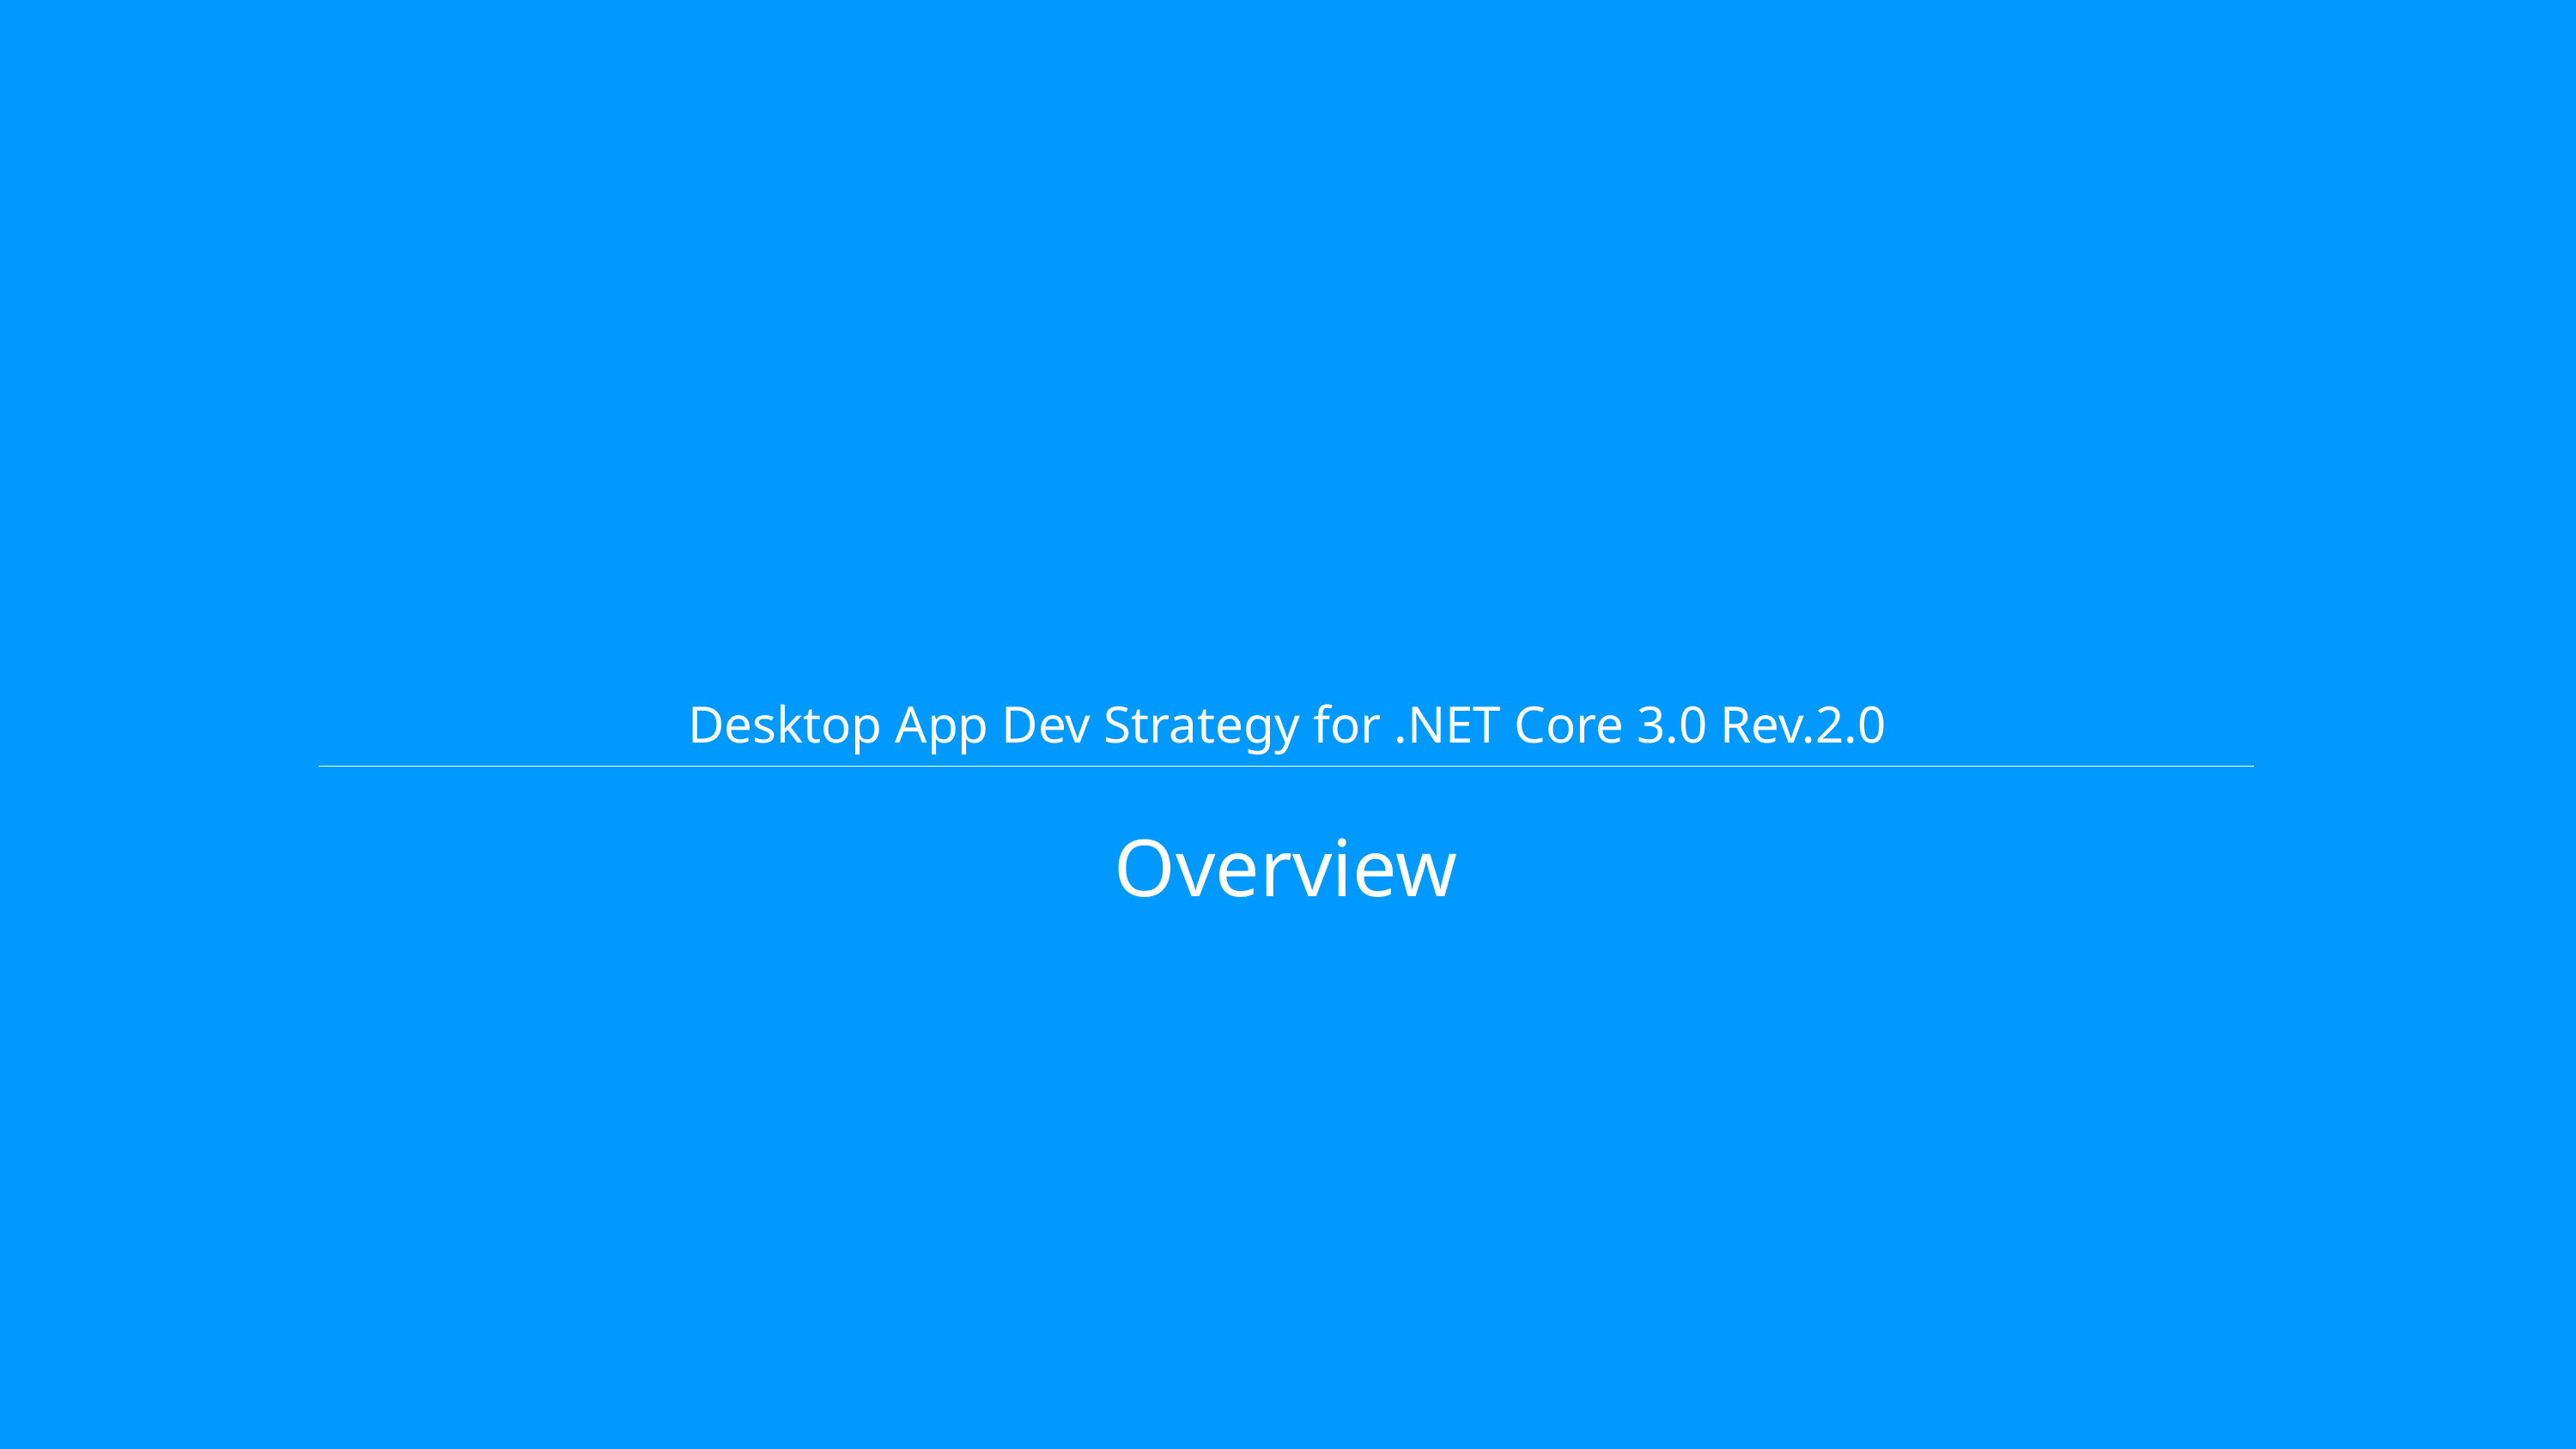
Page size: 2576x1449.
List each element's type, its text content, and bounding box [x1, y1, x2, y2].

subtitle Overview [318, 802, 2254, 953]
title Desktop App Dev Strategy for .NET Core 3.0 Rev.2.0 [319, 498, 2254, 760]
